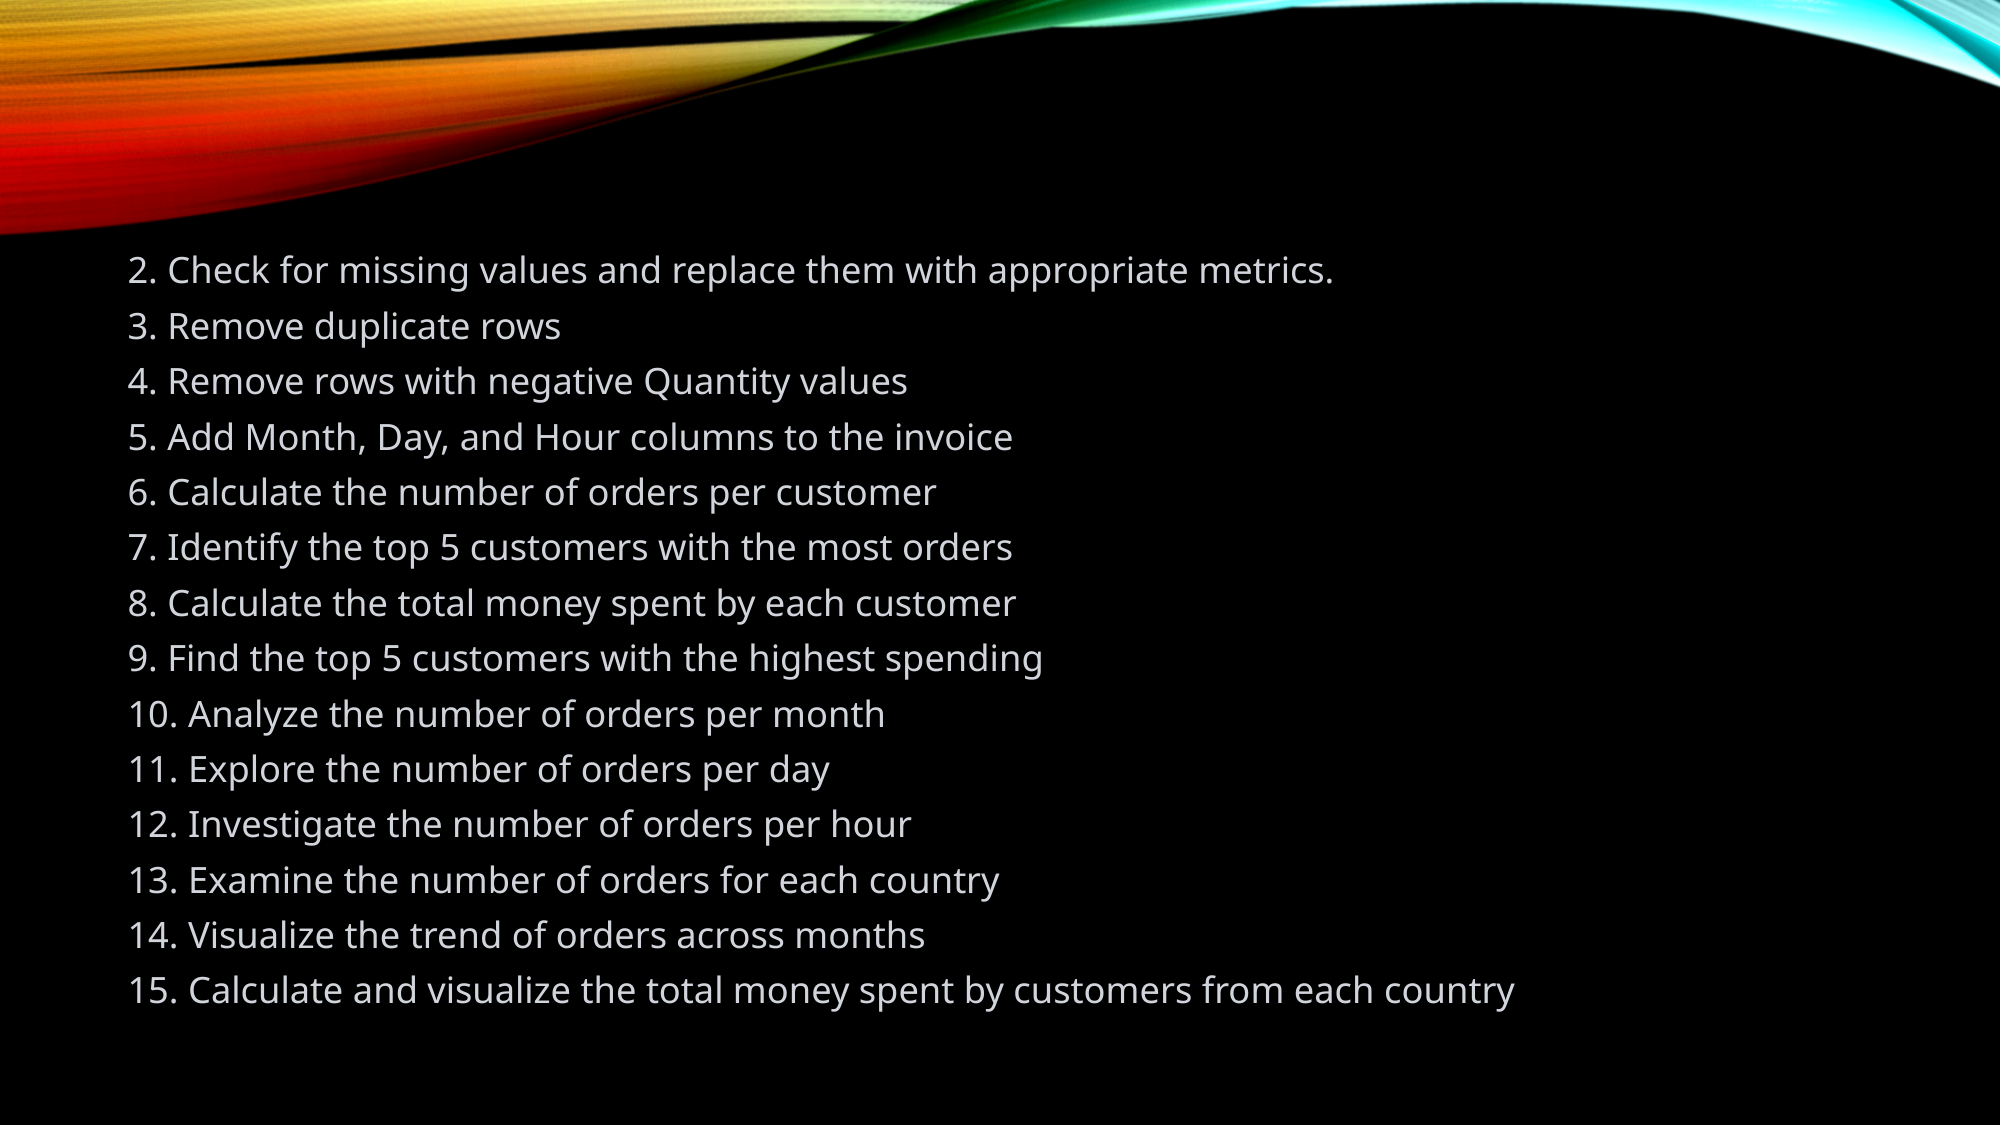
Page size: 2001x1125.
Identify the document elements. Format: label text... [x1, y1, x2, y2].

list 2. Check for missing values and replace them with appropriate metrics. 3. Remove duplicate rows 4. Remove rows with negative Quantity values 5. Add Month, Day, and Hour columns to the invoice 6. Calculate the number of orders per customer 7. Identify the top 5 customers with the most orders 8. Calculate the total money spent by each customer 9. Find the top 5 customers with the highest spending 10. Analyze the number of orders per month 11. Explore the number of orders per day 12. Investigate the number of orders per hour 13. Examine the number of orders for each country 14. Visualize the trend of orders across months 15. Calculate and visualize the total money spent by customers from each country [112, 245, 1888, 1021]
picture [0, 0, 2000, 237]
